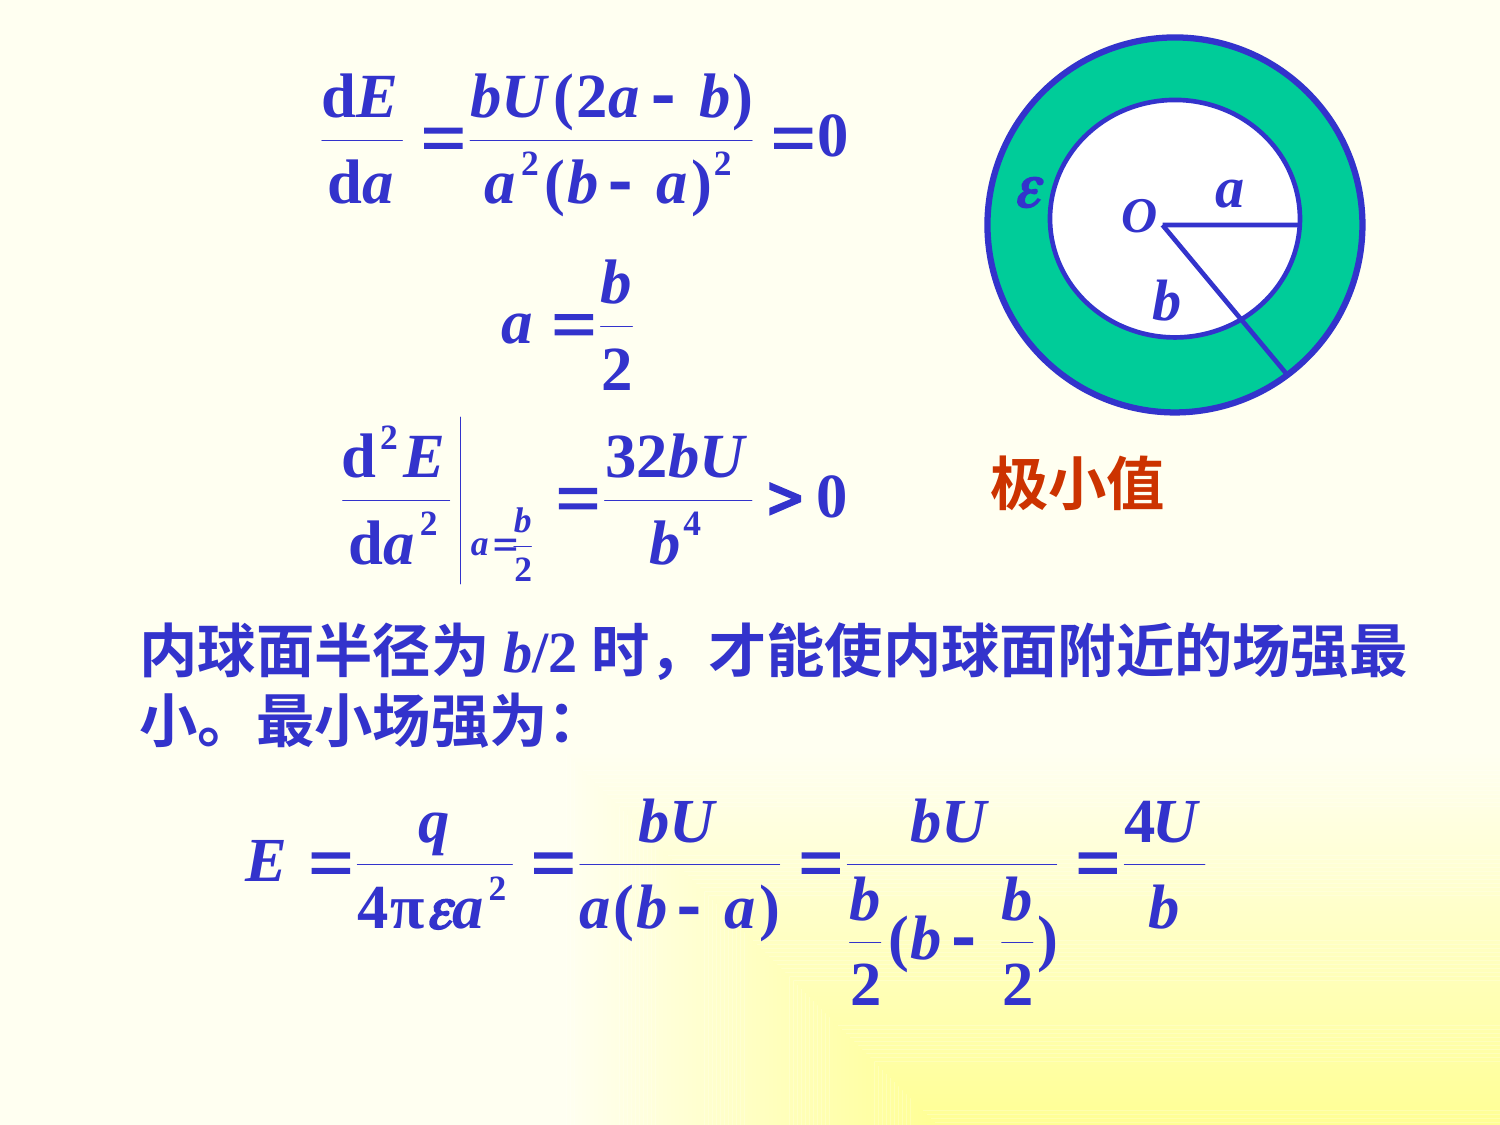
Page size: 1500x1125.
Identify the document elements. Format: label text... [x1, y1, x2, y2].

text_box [498, 248, 637, 395]
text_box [317, 62, 852, 222]
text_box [239, 787, 1209, 1011]
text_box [987, 37, 1363, 413]
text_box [338, 412, 850, 588]
text_box 极小值 [975, 439, 1181, 525]
text_box 内球面半径为b/2时，才能使内球面附近的场强最小。最小场强为： [125, 607, 1438, 762]
